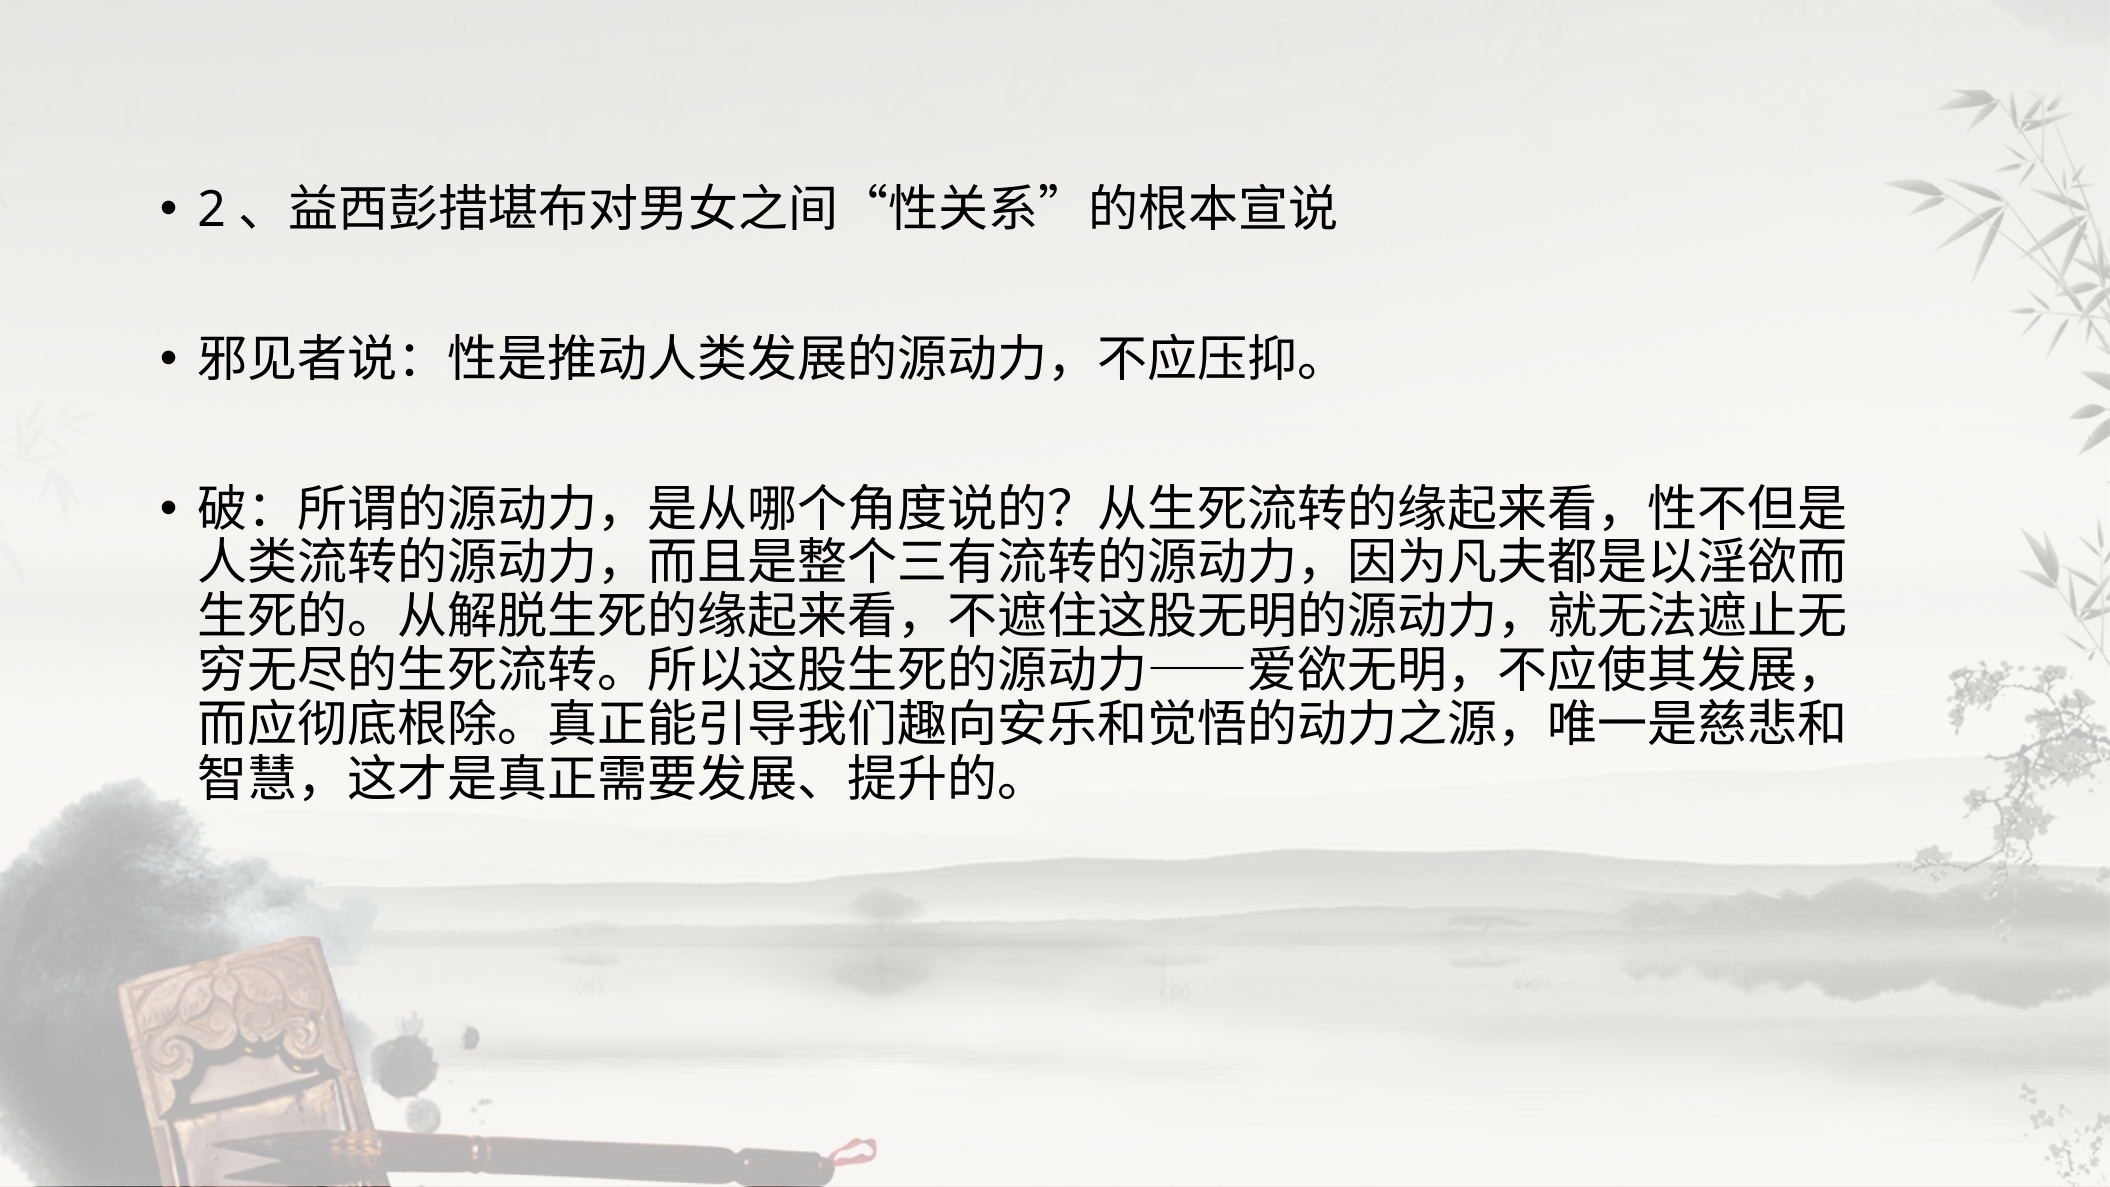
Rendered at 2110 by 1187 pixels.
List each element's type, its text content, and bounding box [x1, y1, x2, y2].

list 2、益西彭措堪布对男女之间“性关系”的根本宣说 邪见者说：性是推动人类发展的源动力，不应压抑。 破：所谓的源动力，是从哪个角度说的？从生死流转的缘起来看，性不但是人类流转的源动力，而且是整个三有流转的源动力，因为凡夫都是以淫欲而生死的。从解脱生死的缘起来看，不遮住这股无明的源动力，就无法遮止无穷无尽的生死流转。所以这股生死的源动力——爱欲无明，不应使其发展，而应彻底根除。真正能引导我们趣向安乐和觉悟的动力之源，唯一是慈悲和智慧，这才是真正需要发展、提升的。 [145, 85, 1882, 1187]
